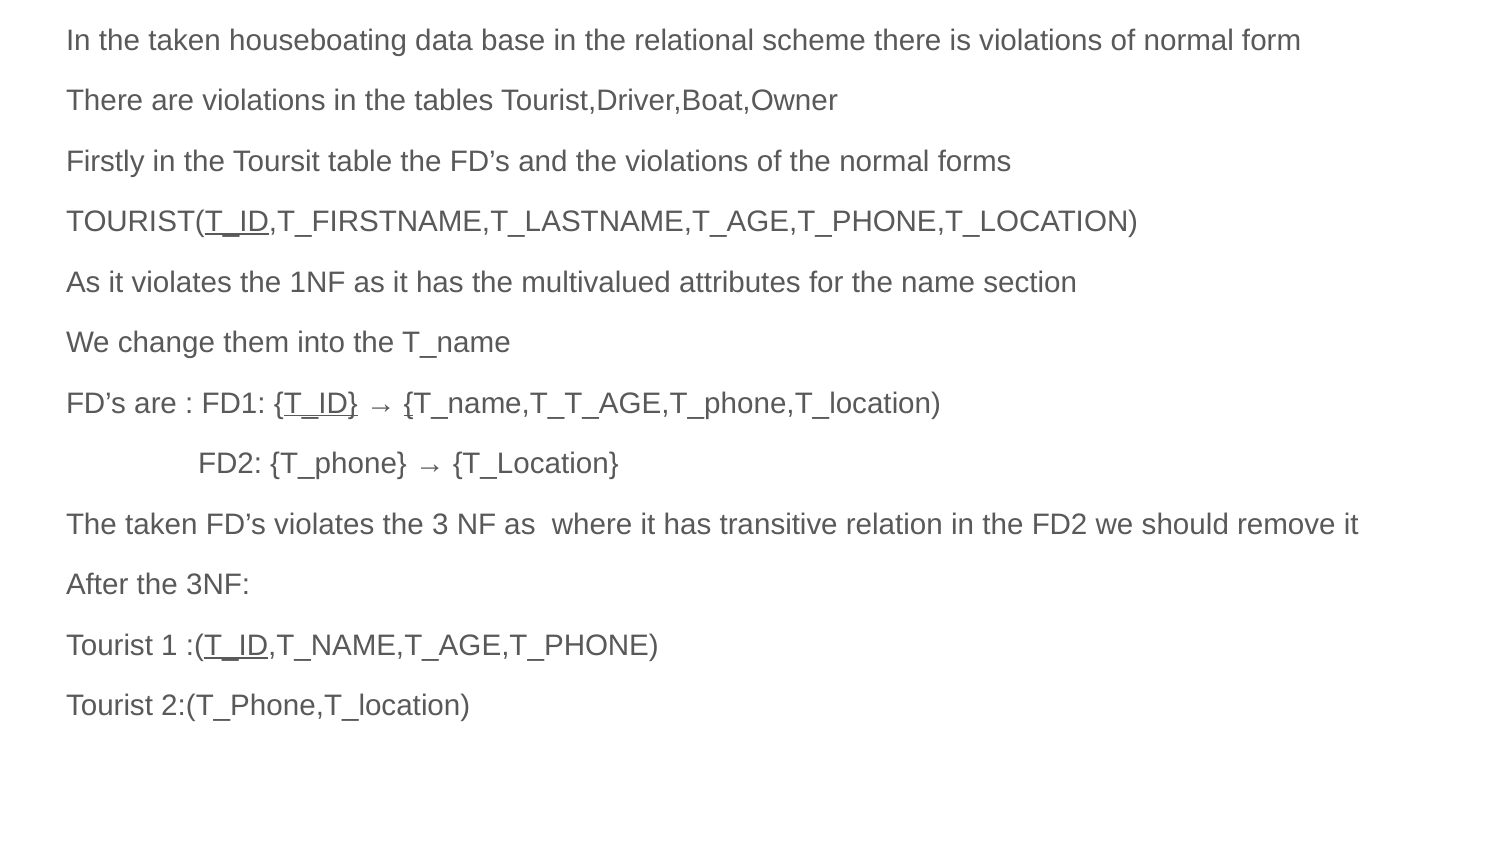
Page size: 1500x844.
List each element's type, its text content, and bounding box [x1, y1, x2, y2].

list In the taken houseboating data base in the relational scheme there is violations of normal form There are violations in the tables Tourist,Driver,Boat,Owner Firstly in the Toursit table the FD’s and the violations of the normal forms TOURIST(T_ID,T_FIRSTNAME,T_LASTNAME,T_AGE,T_PHONE,T_LOCATION) As it violates the 1NF as it has the multivalued attributes for the name section We change them into the T_name FD’s are : FD1: {T_ID} → {T_name,T_T_AGE,T_phone,T_location) FD2: {T_phone} → {T_Location} The taken FD’s violates the 3 NF as where it has transitive relation in the FD2 we should remove it After the 3NF: Tourist 1 :(T_ID,T_NAME,T_AGE,T_PHONE) Tourist 2:(T_Phone,T_location) [51, 0, 1449, 742]
